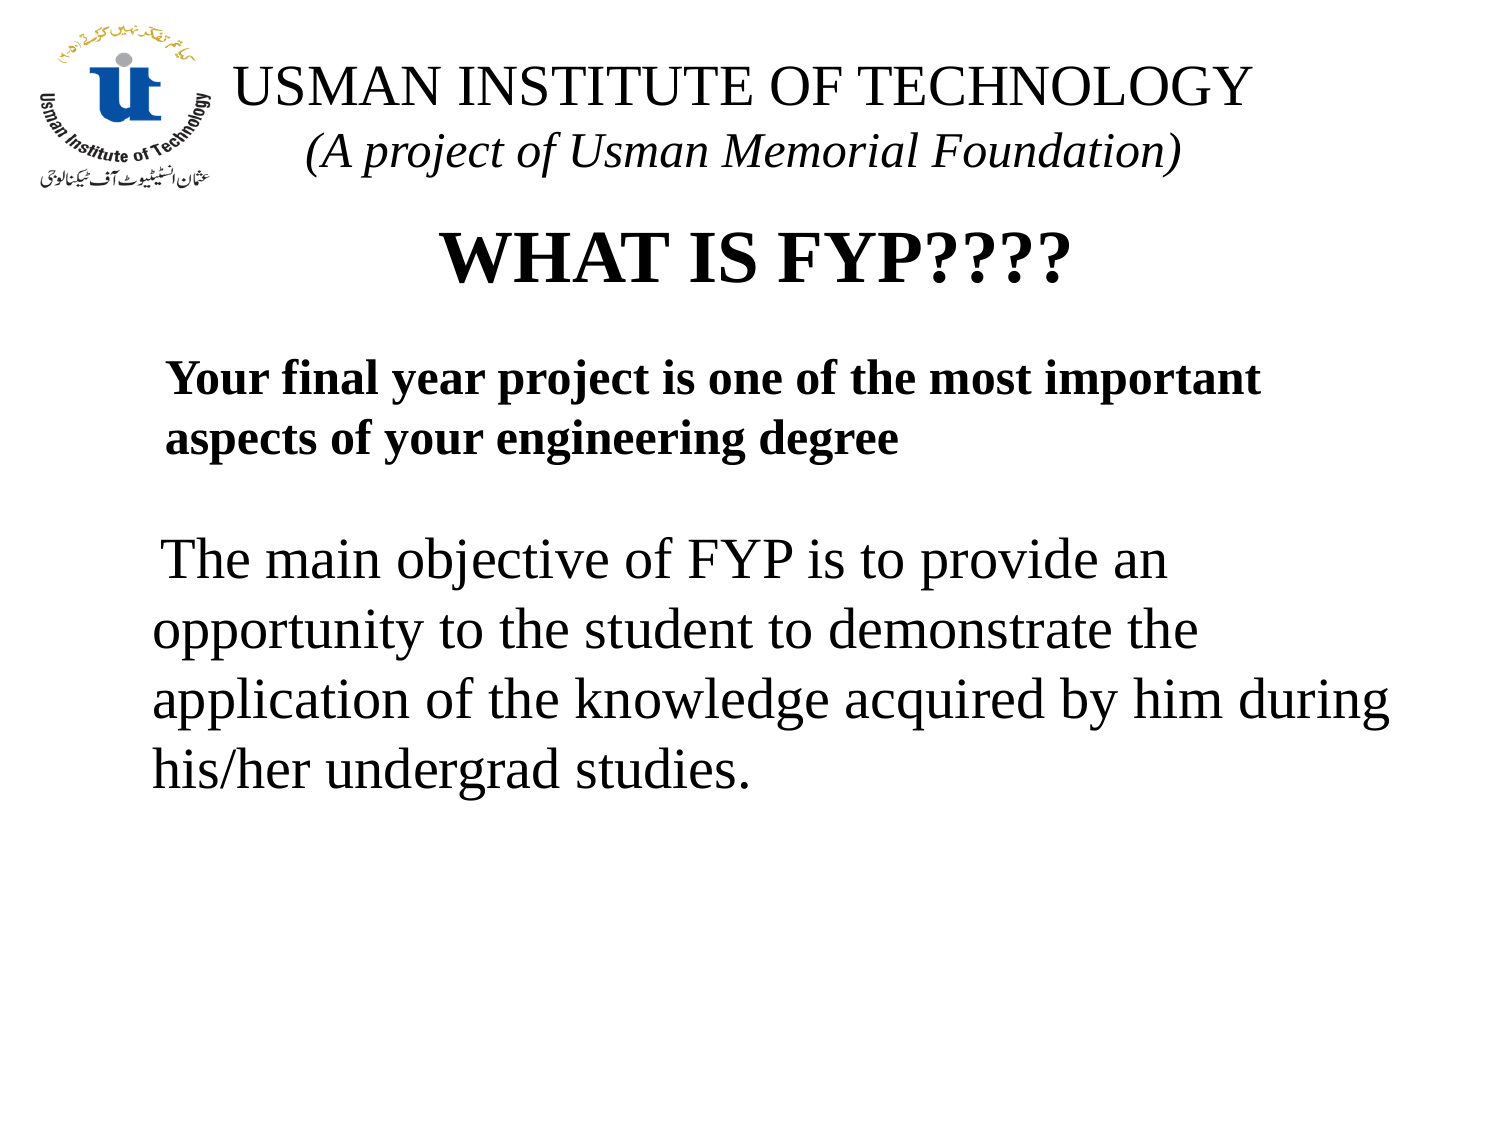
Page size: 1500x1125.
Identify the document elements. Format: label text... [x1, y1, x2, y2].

text_box WHAT IS FYP???? [249, 199, 1263, 305]
text_box The main objective of FYP is to provide an opportunity to the student to demonstrate the application of the knowledge acquired by him during his/her undergrad studies. [137, 512, 1413, 808]
text_box Your final year project is one of the most important aspects of your engineering degree [150, 337, 1300, 473]
title USMAN INSTITUTE OF TECHNOLOGY (A project of Usman Memorial Foundation) [229, 62, 1313, 163]
picture [24, 12, 226, 200]
